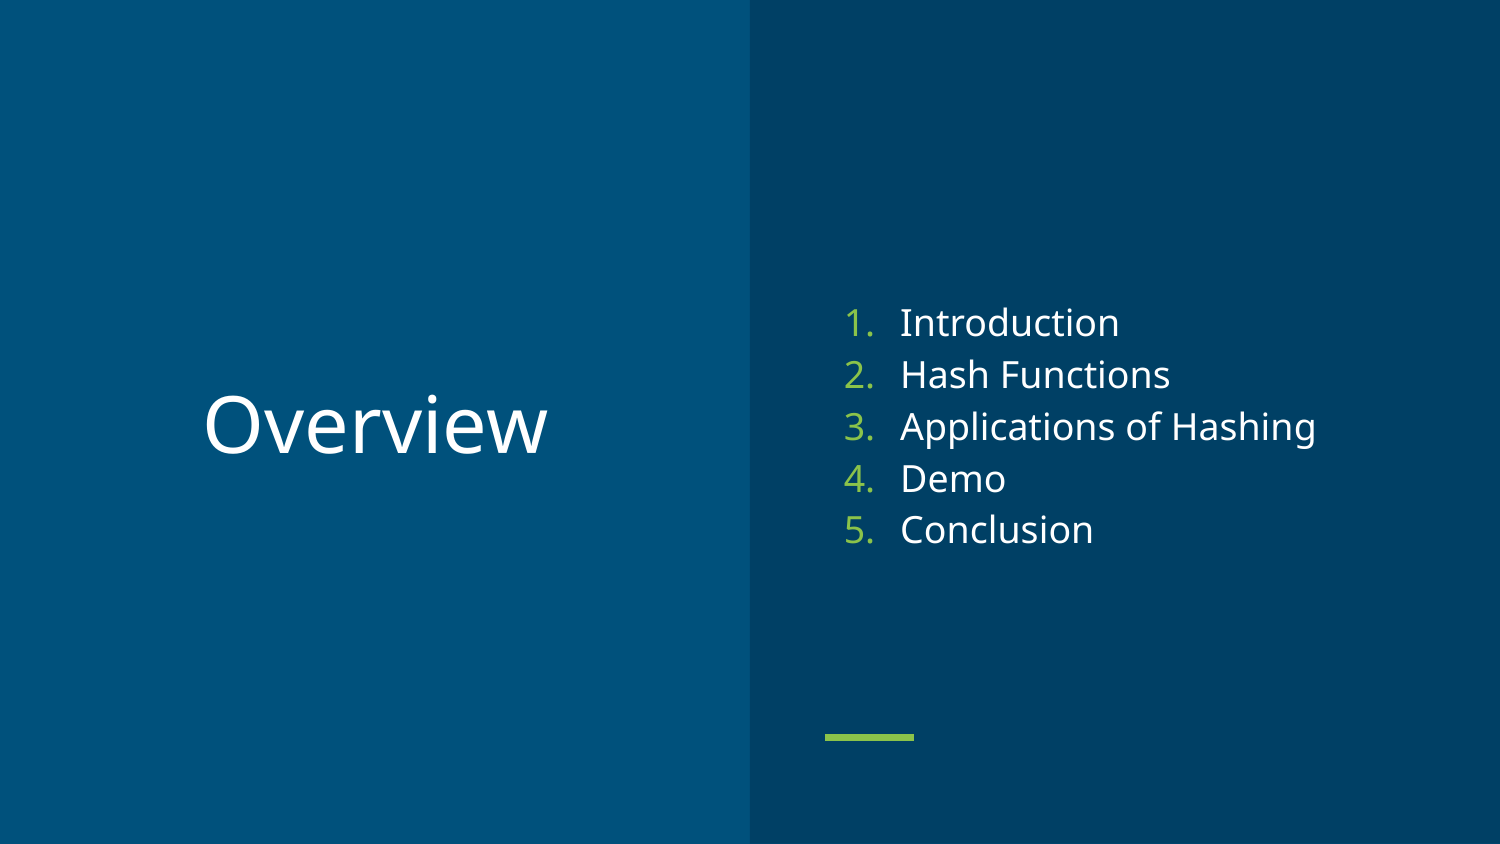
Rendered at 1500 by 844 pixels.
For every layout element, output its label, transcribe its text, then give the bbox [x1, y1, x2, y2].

list Introduction Hash Functions Applications of Hashing Demo Conclusion [810, 118, 1440, 725]
title Overview [43, 313, 708, 530]
